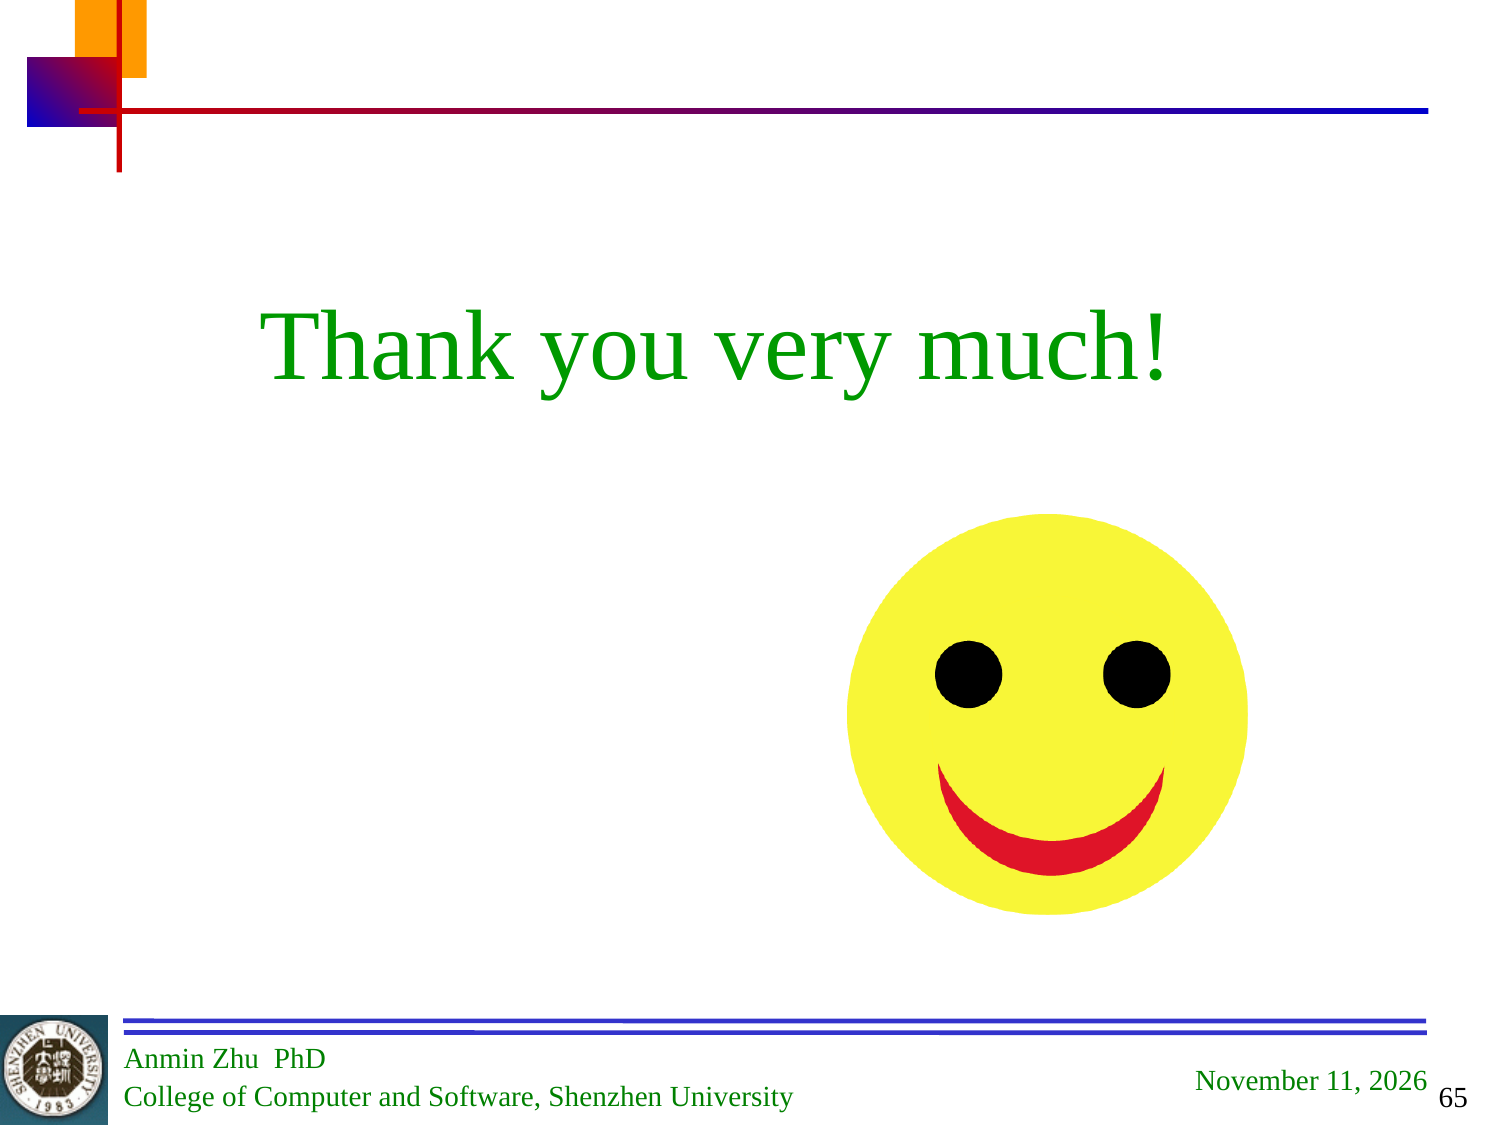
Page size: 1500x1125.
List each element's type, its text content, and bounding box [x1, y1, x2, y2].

title Thank you very much! [244, 264, 1269, 408]
picture [847, 514, 1249, 915]
picture [0, 1015, 108, 1125]
